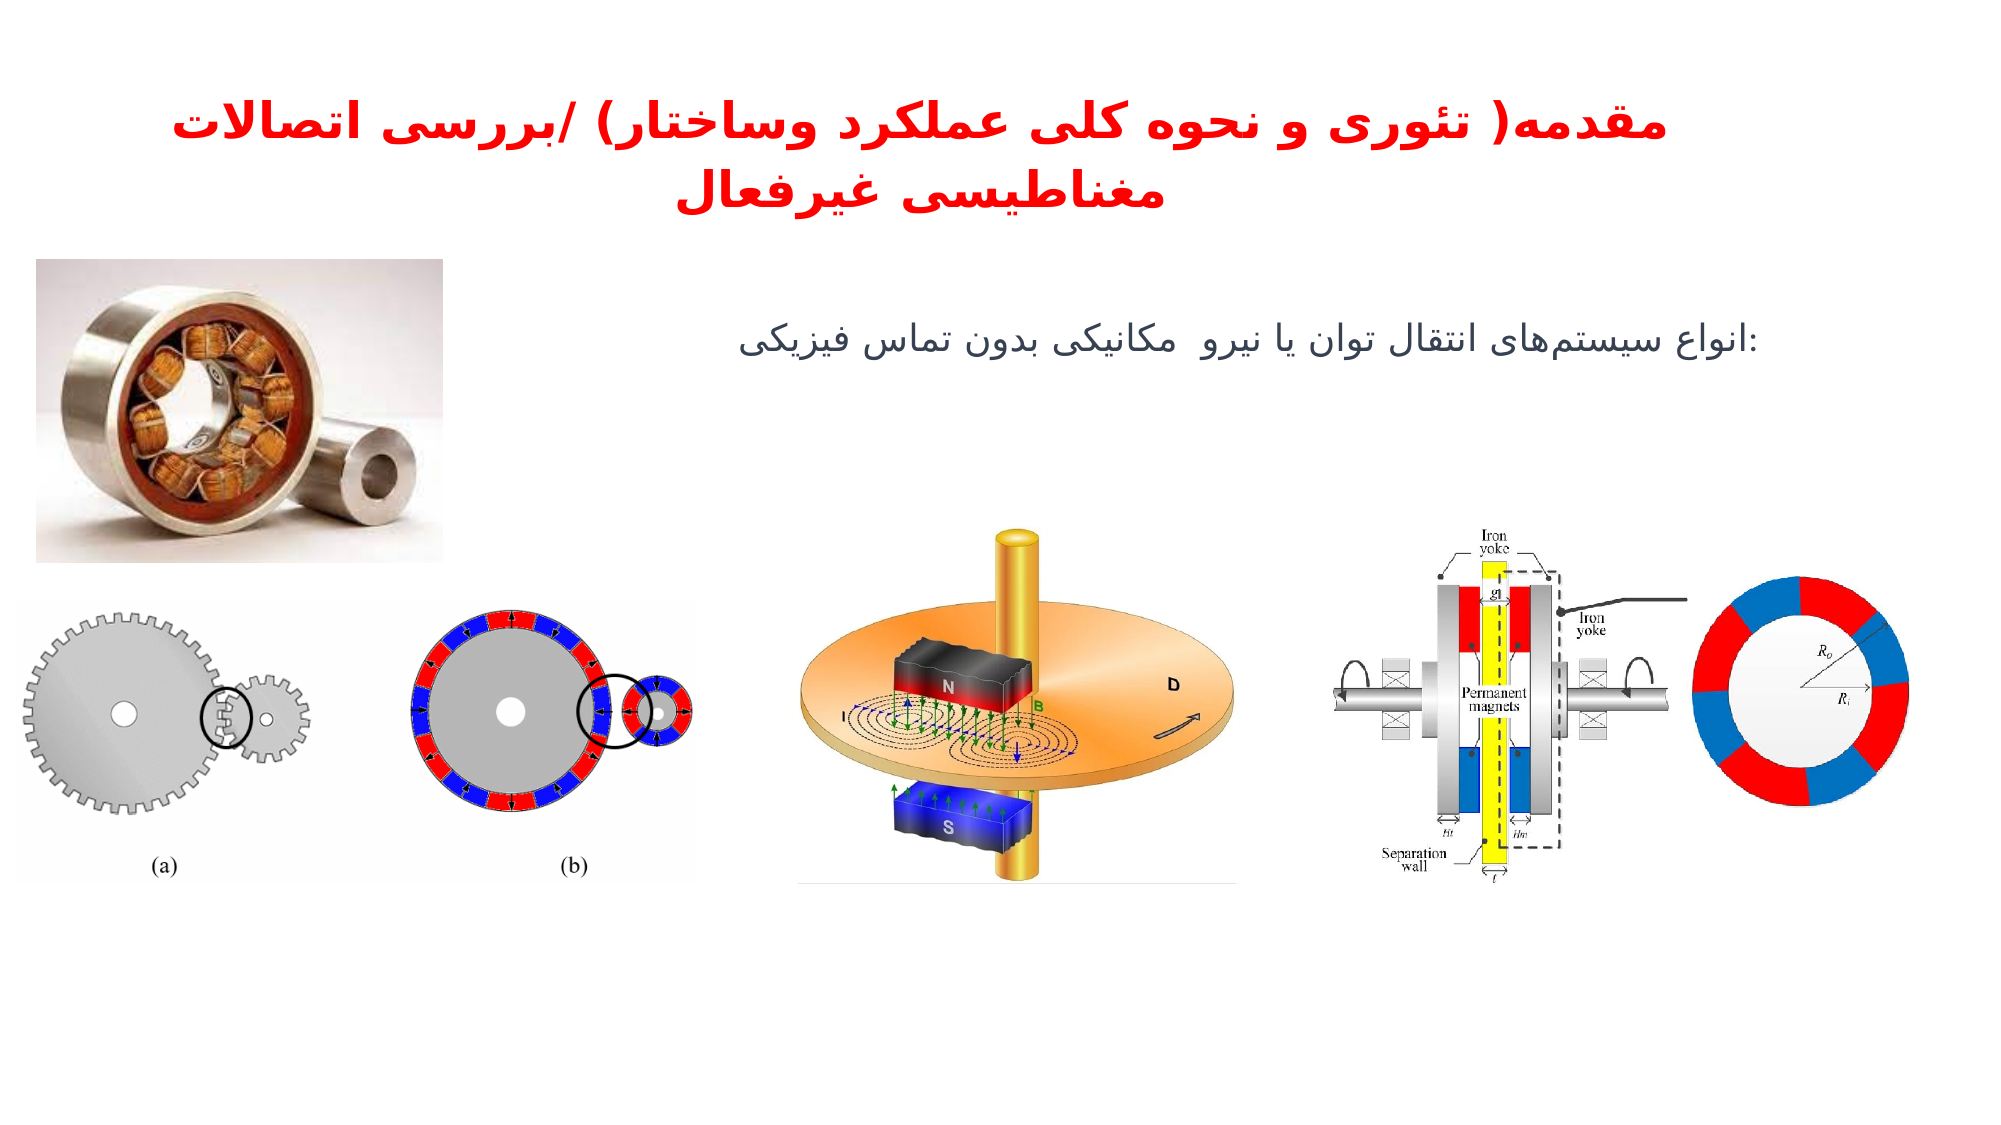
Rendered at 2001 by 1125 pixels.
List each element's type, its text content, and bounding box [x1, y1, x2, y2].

picture [1332, 526, 1910, 884]
picture [16, 601, 699, 884]
picture [792, 526, 1240, 884]
picture [36, 259, 443, 563]
text_box مقدمه( تئوری و نحوه کلی عملکرد وساختار) /بررسی اتصالات مغناطیسی غیرفعال [16, 71, 1826, 225]
text_box انواع سیستم‌های انتقال توان یا نیرو مکانیکی بدون تماس فیزیکی: [716, 306, 1773, 997]
